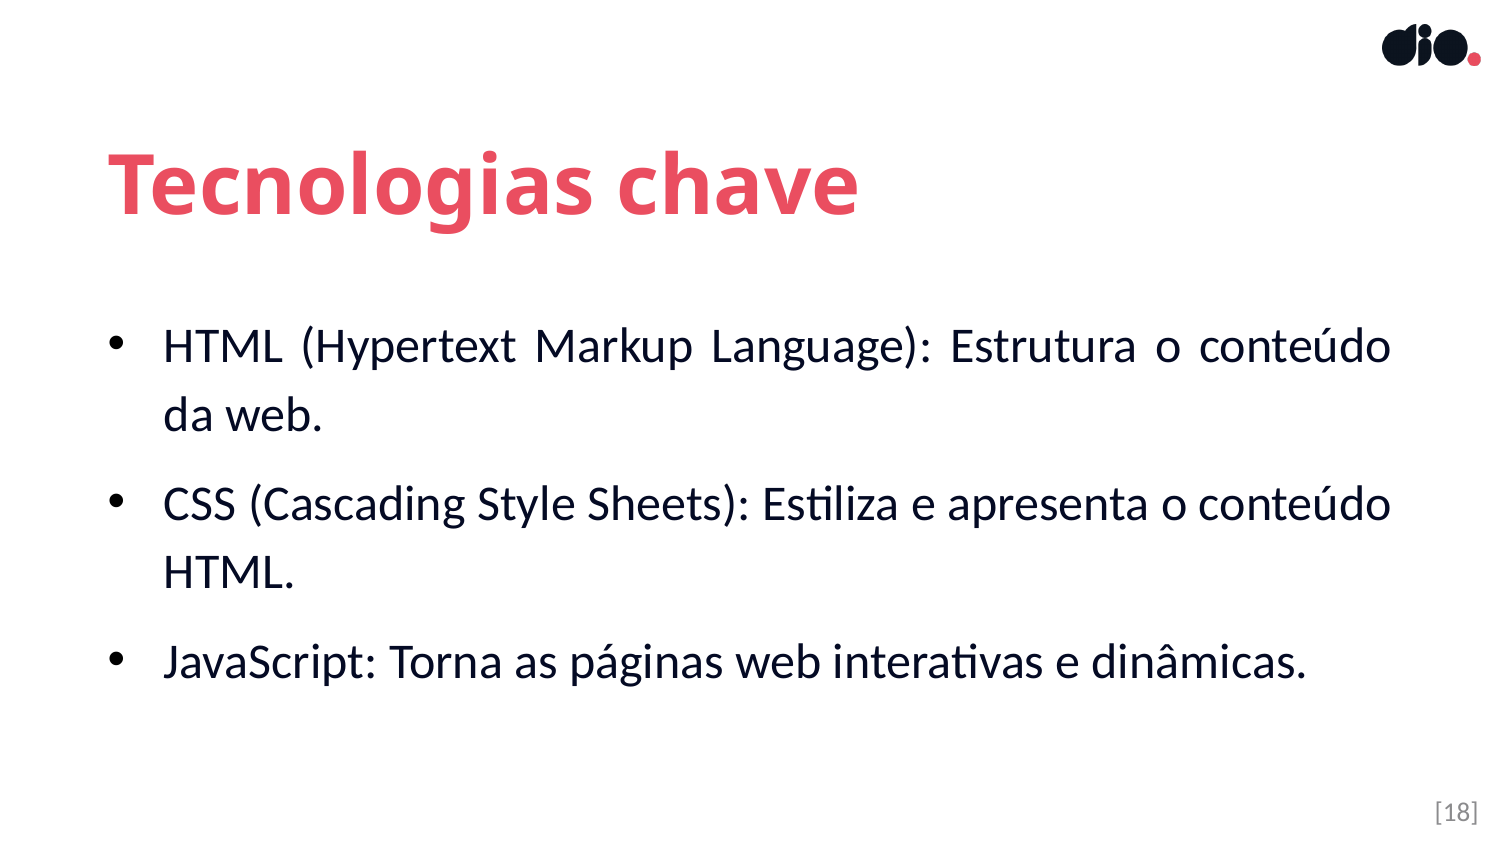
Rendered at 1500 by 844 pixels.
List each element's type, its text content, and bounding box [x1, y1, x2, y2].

text_box Tecnologias chave [92, 104, 1408, 243]
text_box HTML (Hypertext Markup Language): Estrutura o conteúdo da web. CSS (Cascading Style Sheets): Estiliza e apresenta o conteúdo HTML. JavaScript: Torna as páginas web interativas e dinâmicas. [92, 243, 1408, 749]
picture [1382, 24, 1481, 66]
slide_number [18] [1403, 779, 1494, 844]
